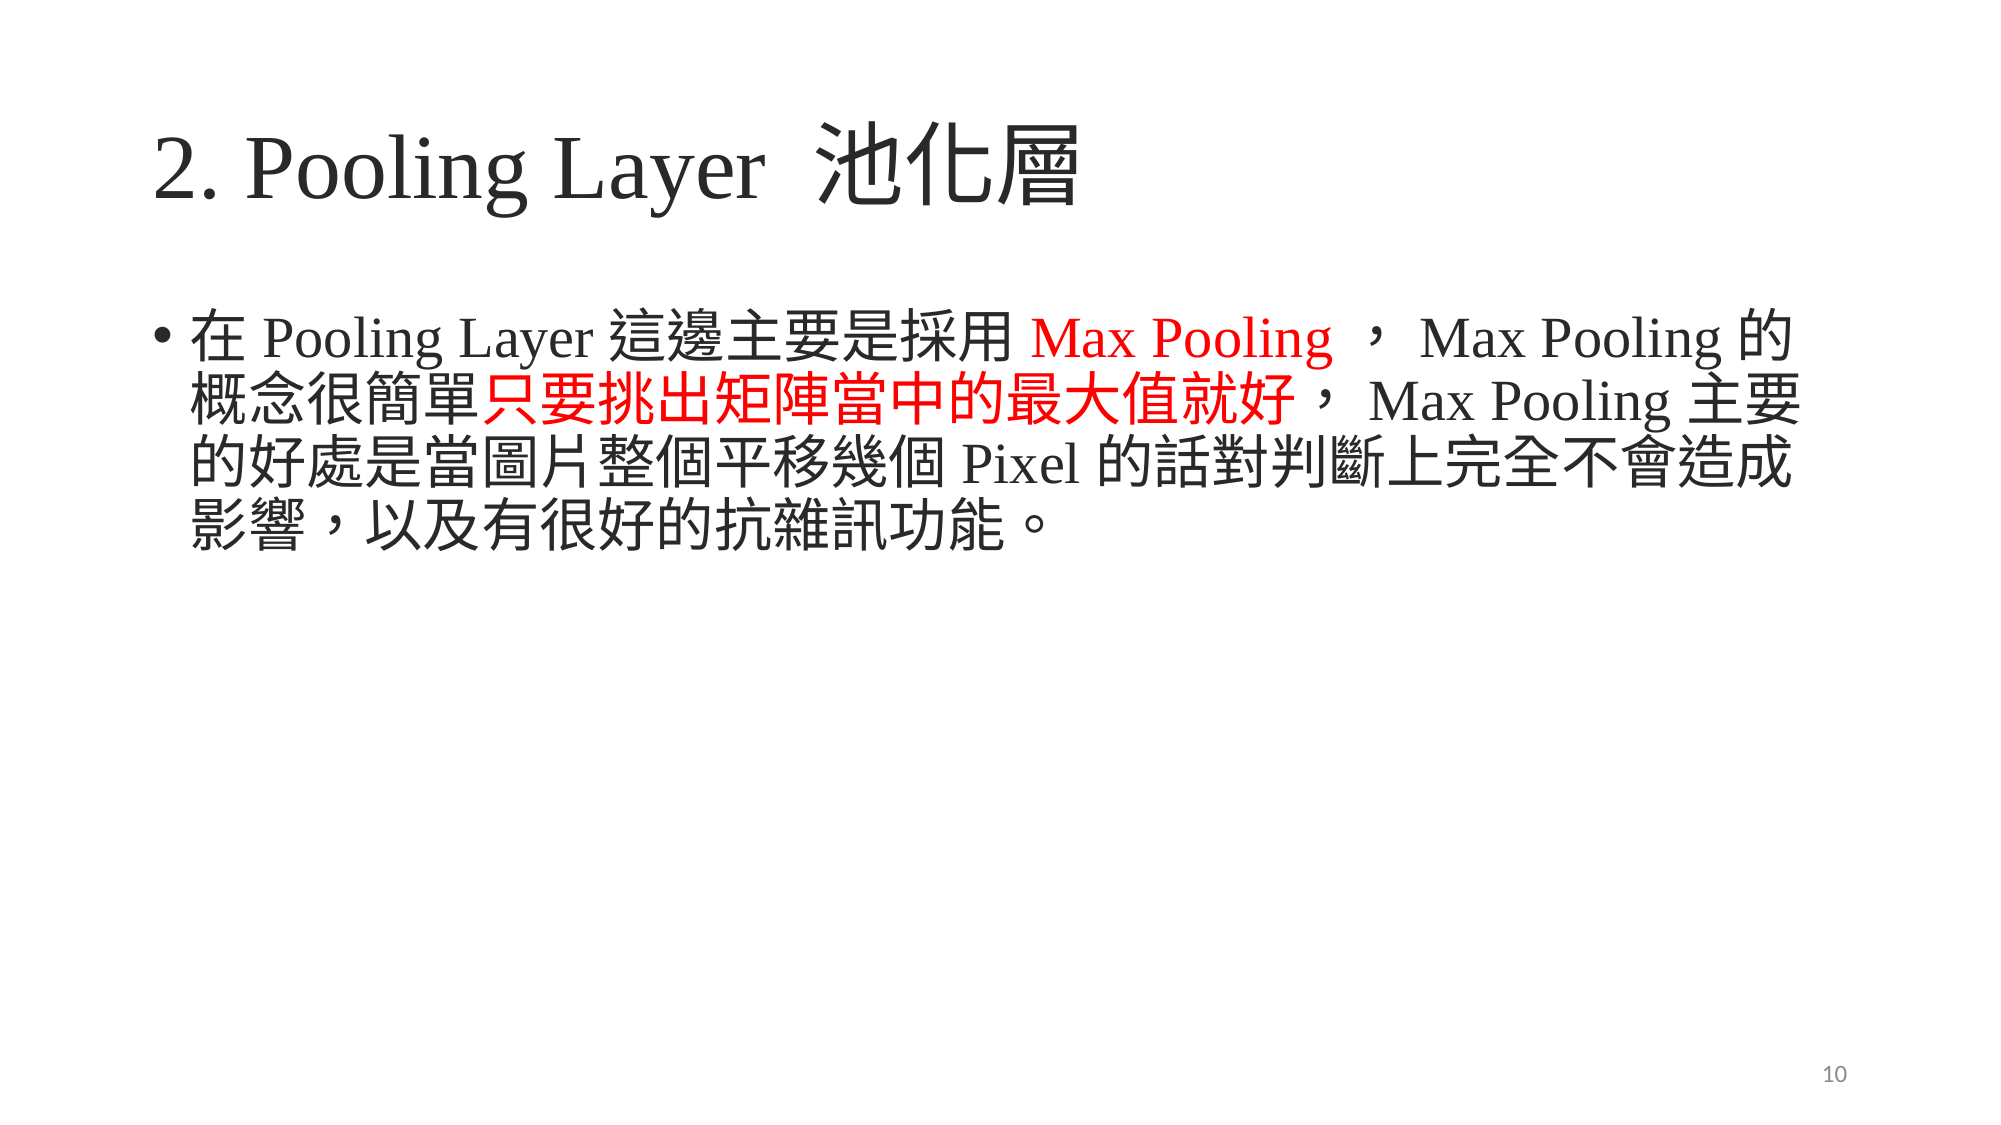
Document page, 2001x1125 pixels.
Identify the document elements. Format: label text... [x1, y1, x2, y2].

title 2. Pooling Layer 池化層 [137, 59, 1863, 278]
slide_number 10 [1412, 1042, 1863, 1103]
list 在Pooling Layer這邊主要是採用Max Pooling，Max Pooling的概念很簡單只要挑出矩陣當中的最大值就好，Max Pooling主要的好處是當圖片整個平移幾個Pixel的話對判斷上完全不會造成影響，以及有很好的抗雜訊功能。 [137, 299, 1863, 1014]
